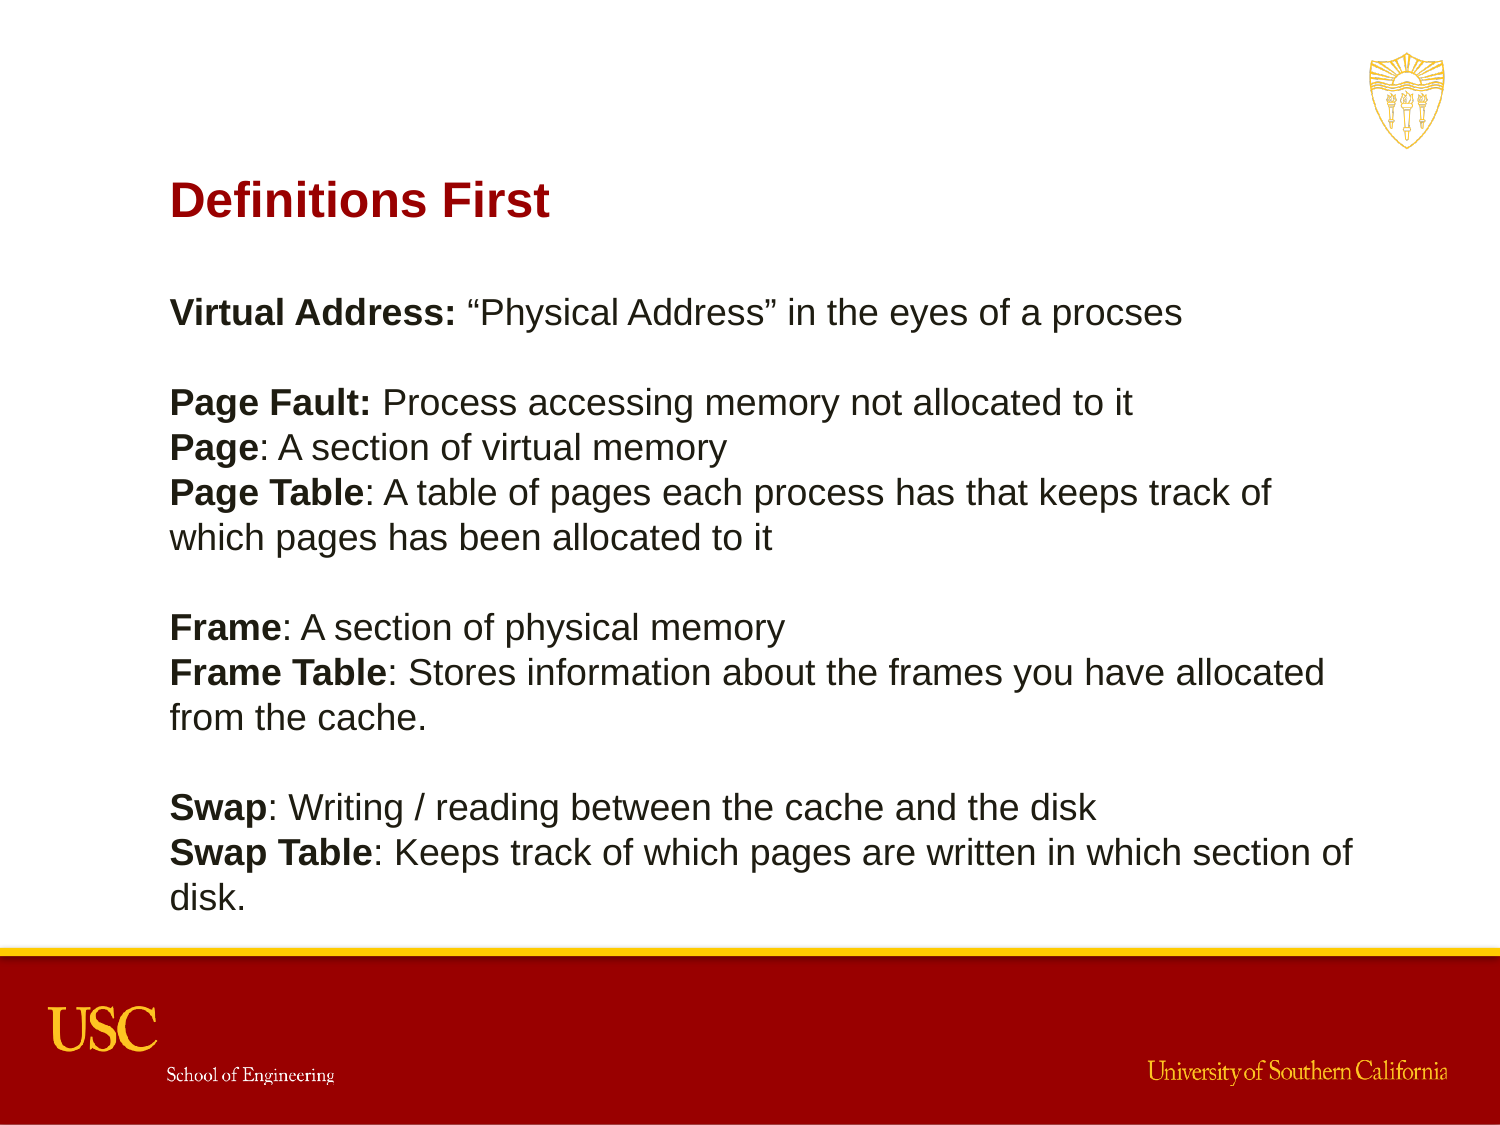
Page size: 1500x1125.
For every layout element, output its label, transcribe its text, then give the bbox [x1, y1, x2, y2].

text_box Definitions First Virtual Address: “Physical Address” in the eyes of a procses Page Fault: Process accessing memory not allocated to it Page: A section of virtual memory Page Table: A table of pages each process has that keeps track of which pages has been allocated to it Frame: A section of physical memory Frame Table: Stores information about the frames you have allocated from the cache. Swap: Writing / reading between the cache and the disk Swap Table: Keeps track of which pages are written in which section of disk. [154, 160, 1369, 926]
